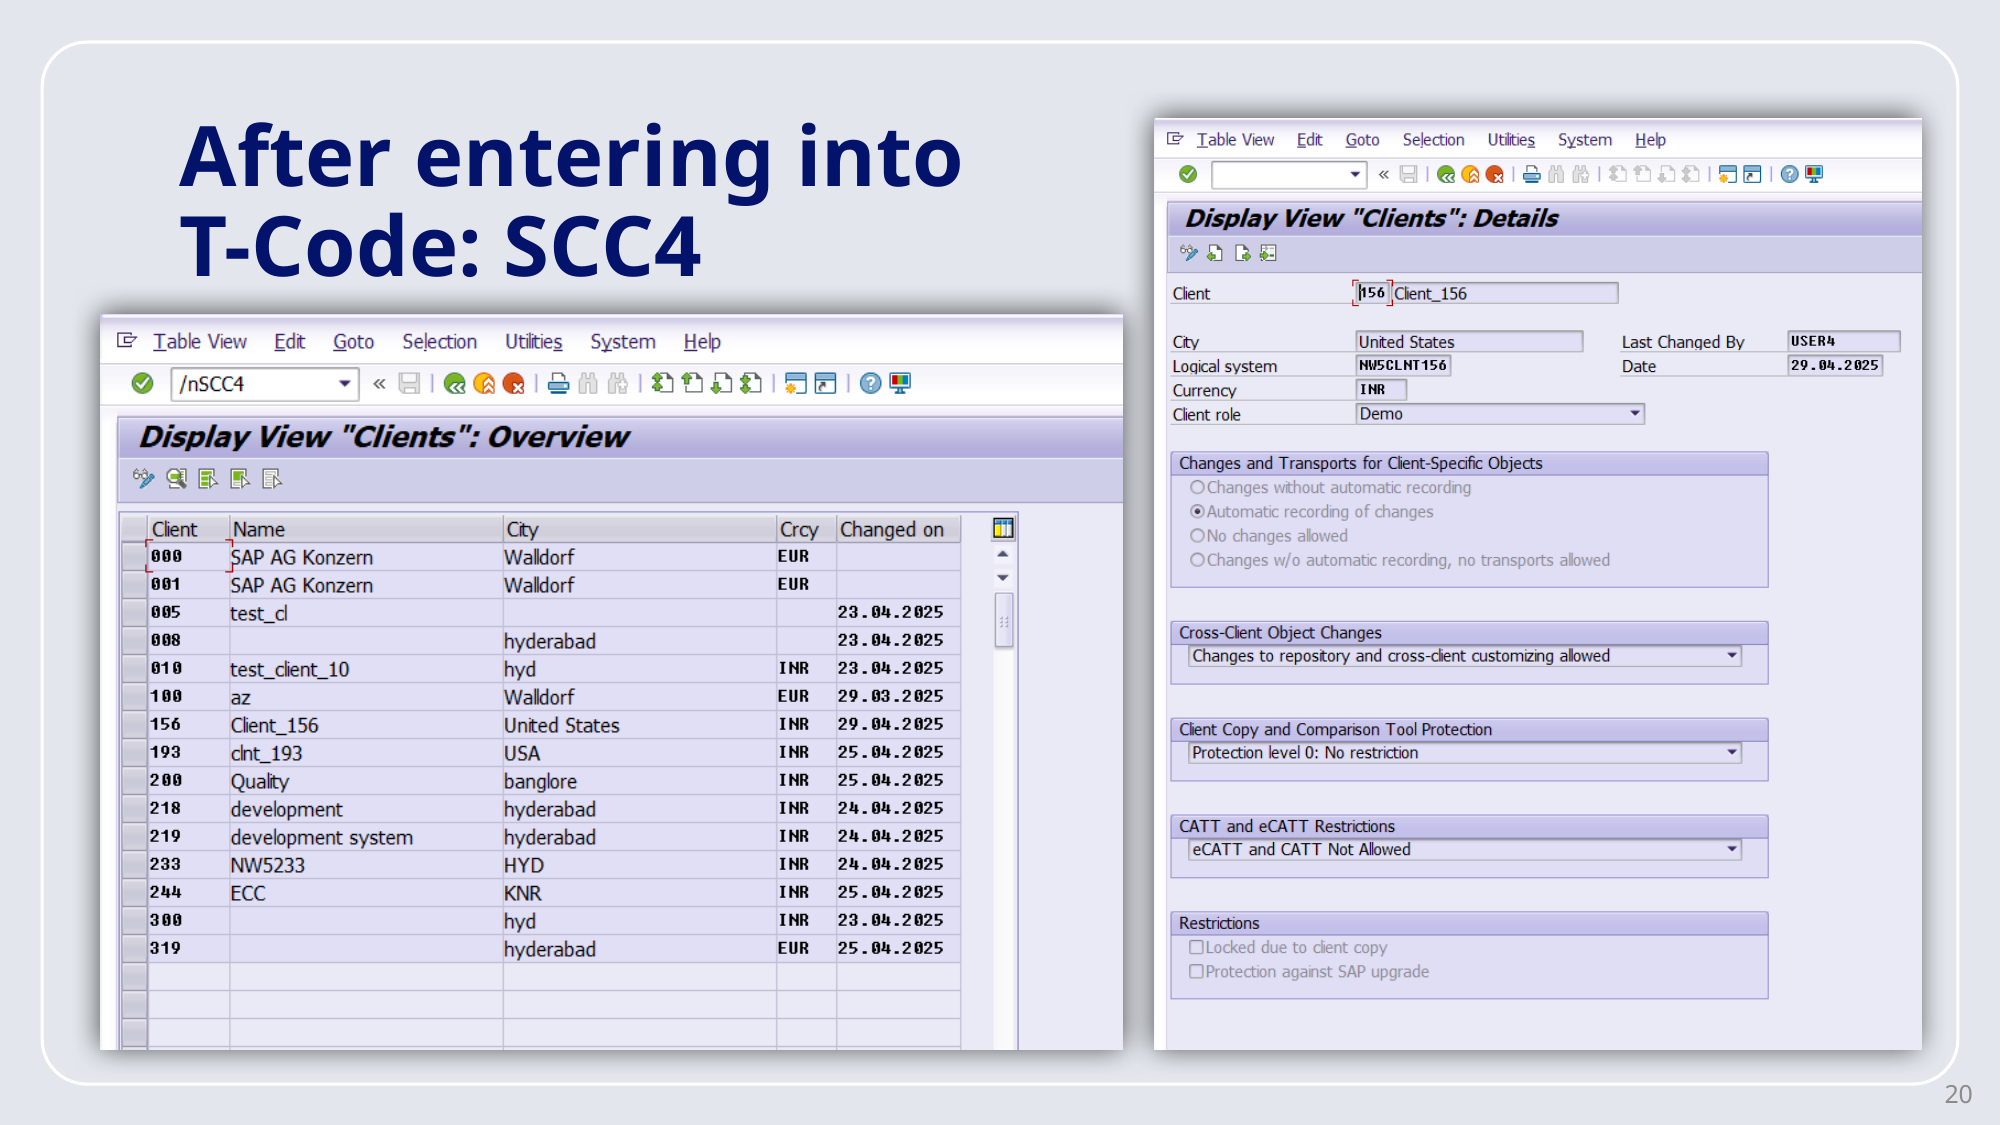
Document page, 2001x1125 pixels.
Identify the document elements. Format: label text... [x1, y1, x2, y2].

slide_number 20 [1538, 1076, 1988, 1115]
title After entering into T-Code: SCC4 [164, 105, 1097, 290]
picture [1154, 118, 1922, 1050]
picture [100, 314, 1123, 1050]
